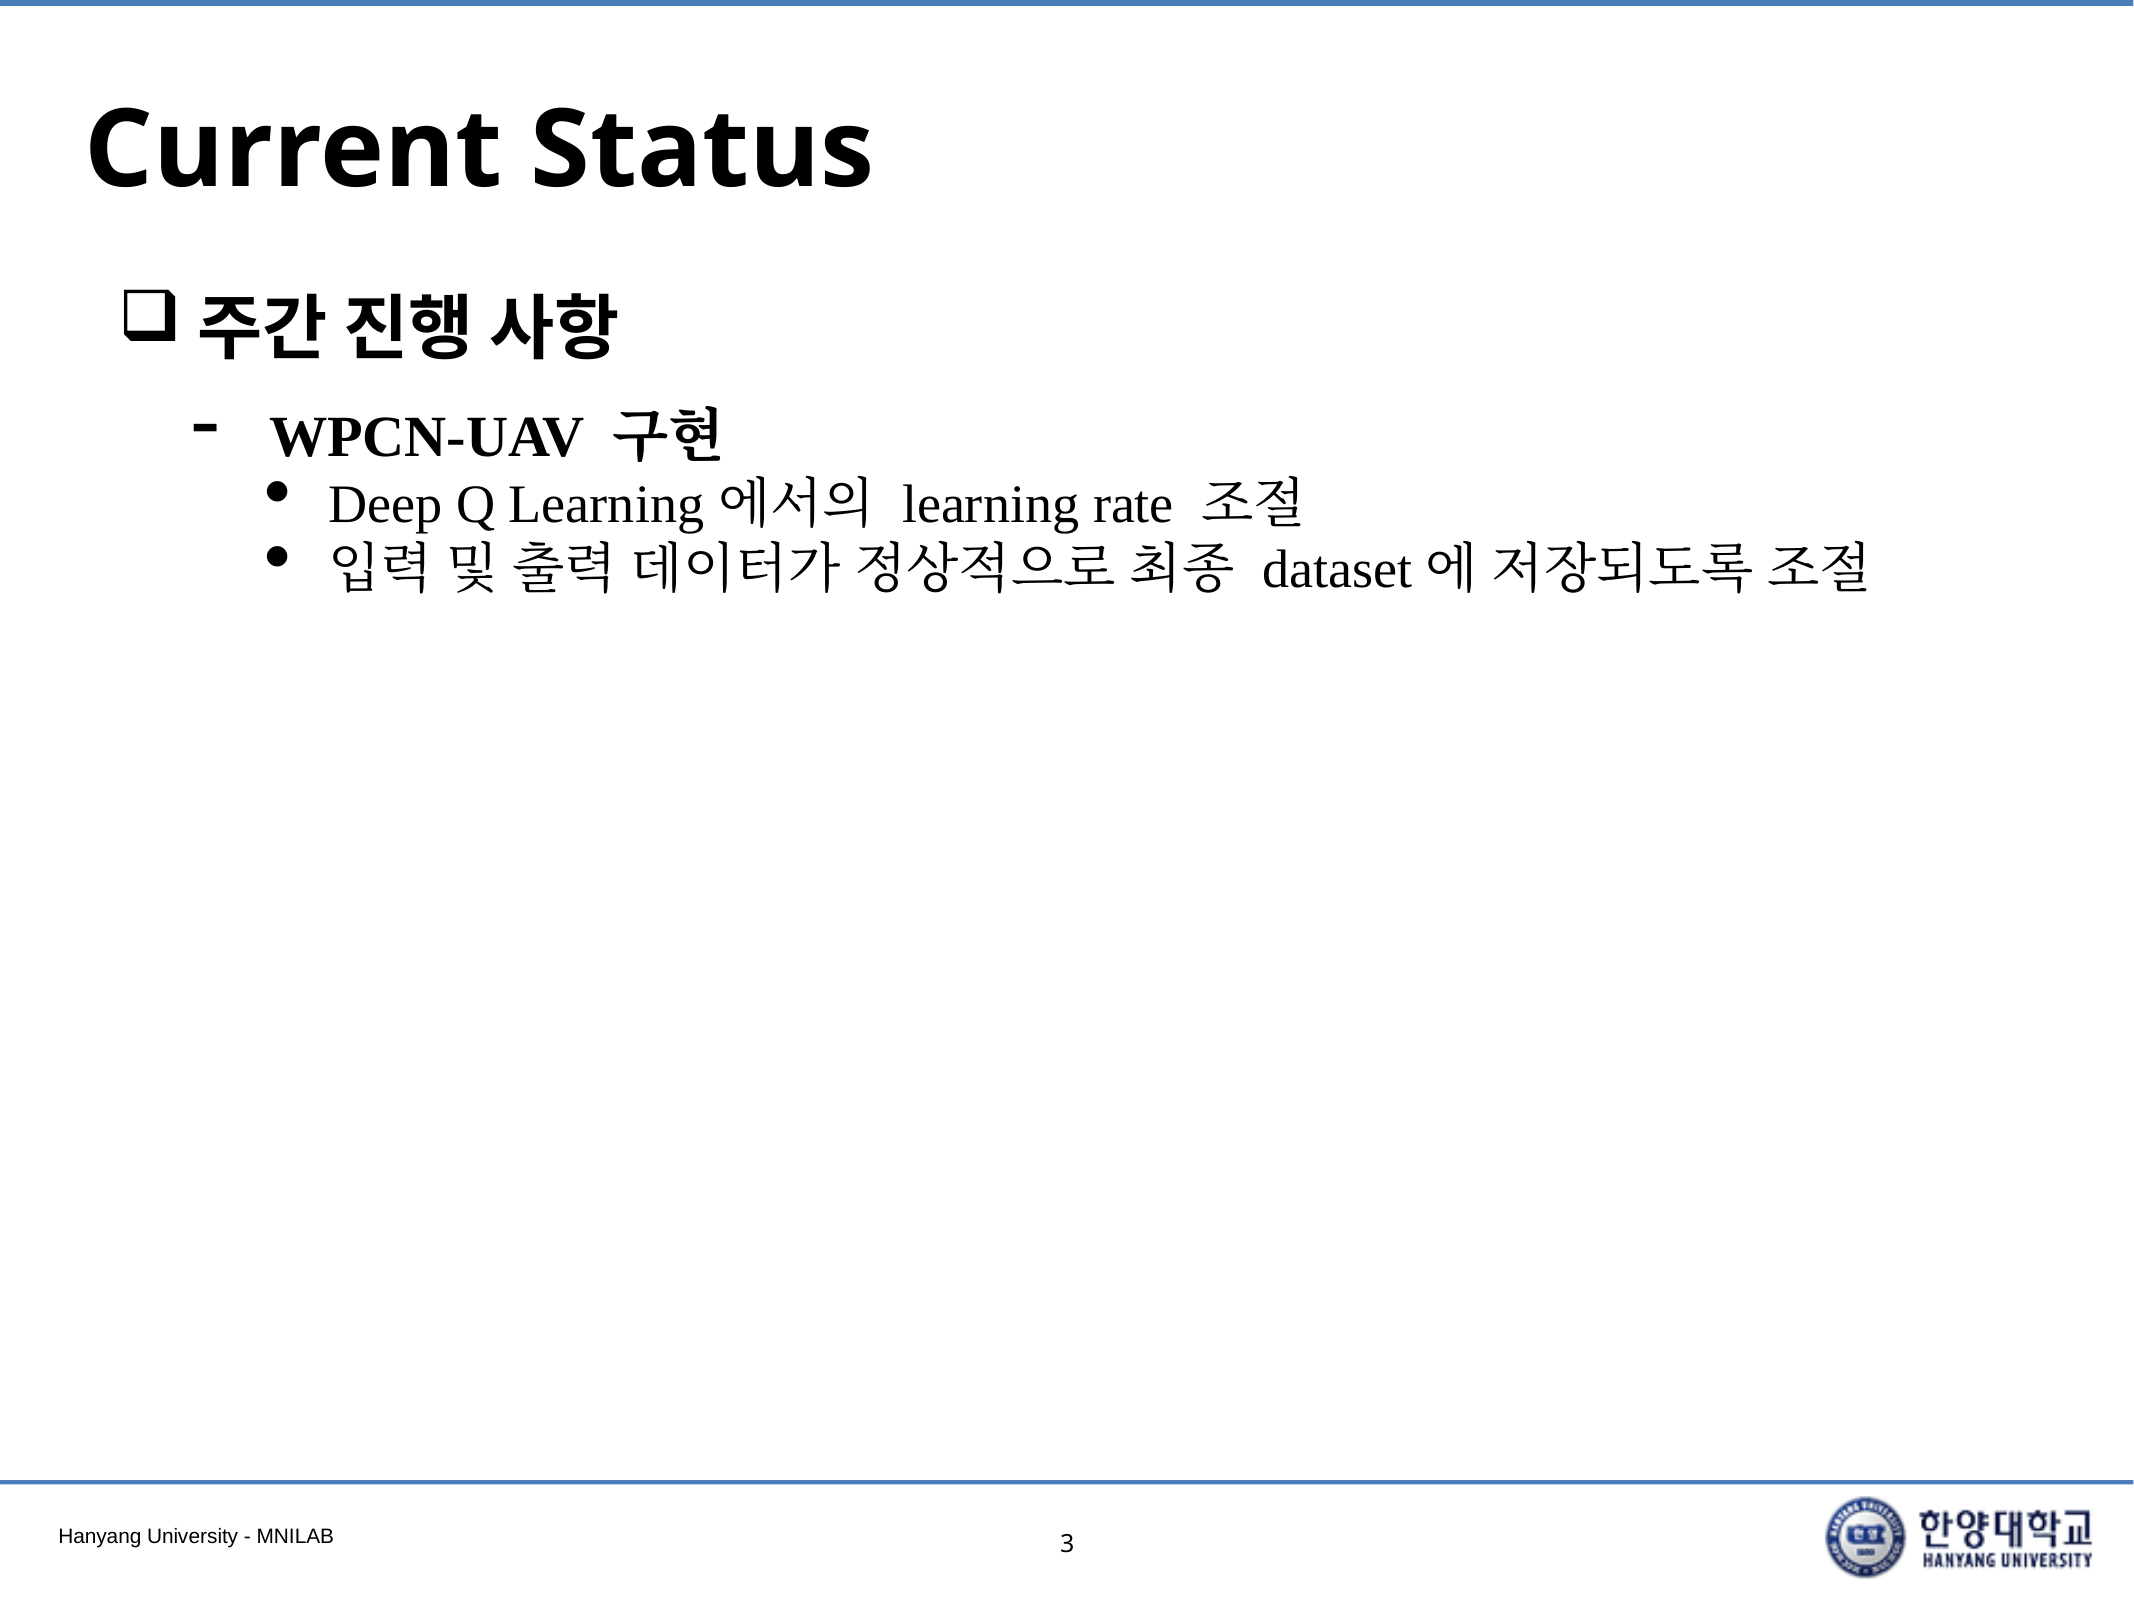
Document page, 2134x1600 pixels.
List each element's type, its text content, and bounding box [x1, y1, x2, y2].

title Current Status [75, 41, 2058, 245]
picture [1797, 1495, 2128, 1581]
list 주간 진행 사항 WPCN-UAV 구현 Deep Q Learning에서의 learning rate 조절 입력 및 출력 데이터가 정상적으로 최종 dataset에 저장되도록 조절 [109, 256, 2113, 1322]
slide_number 3 [1037, 1518, 1098, 1567]
